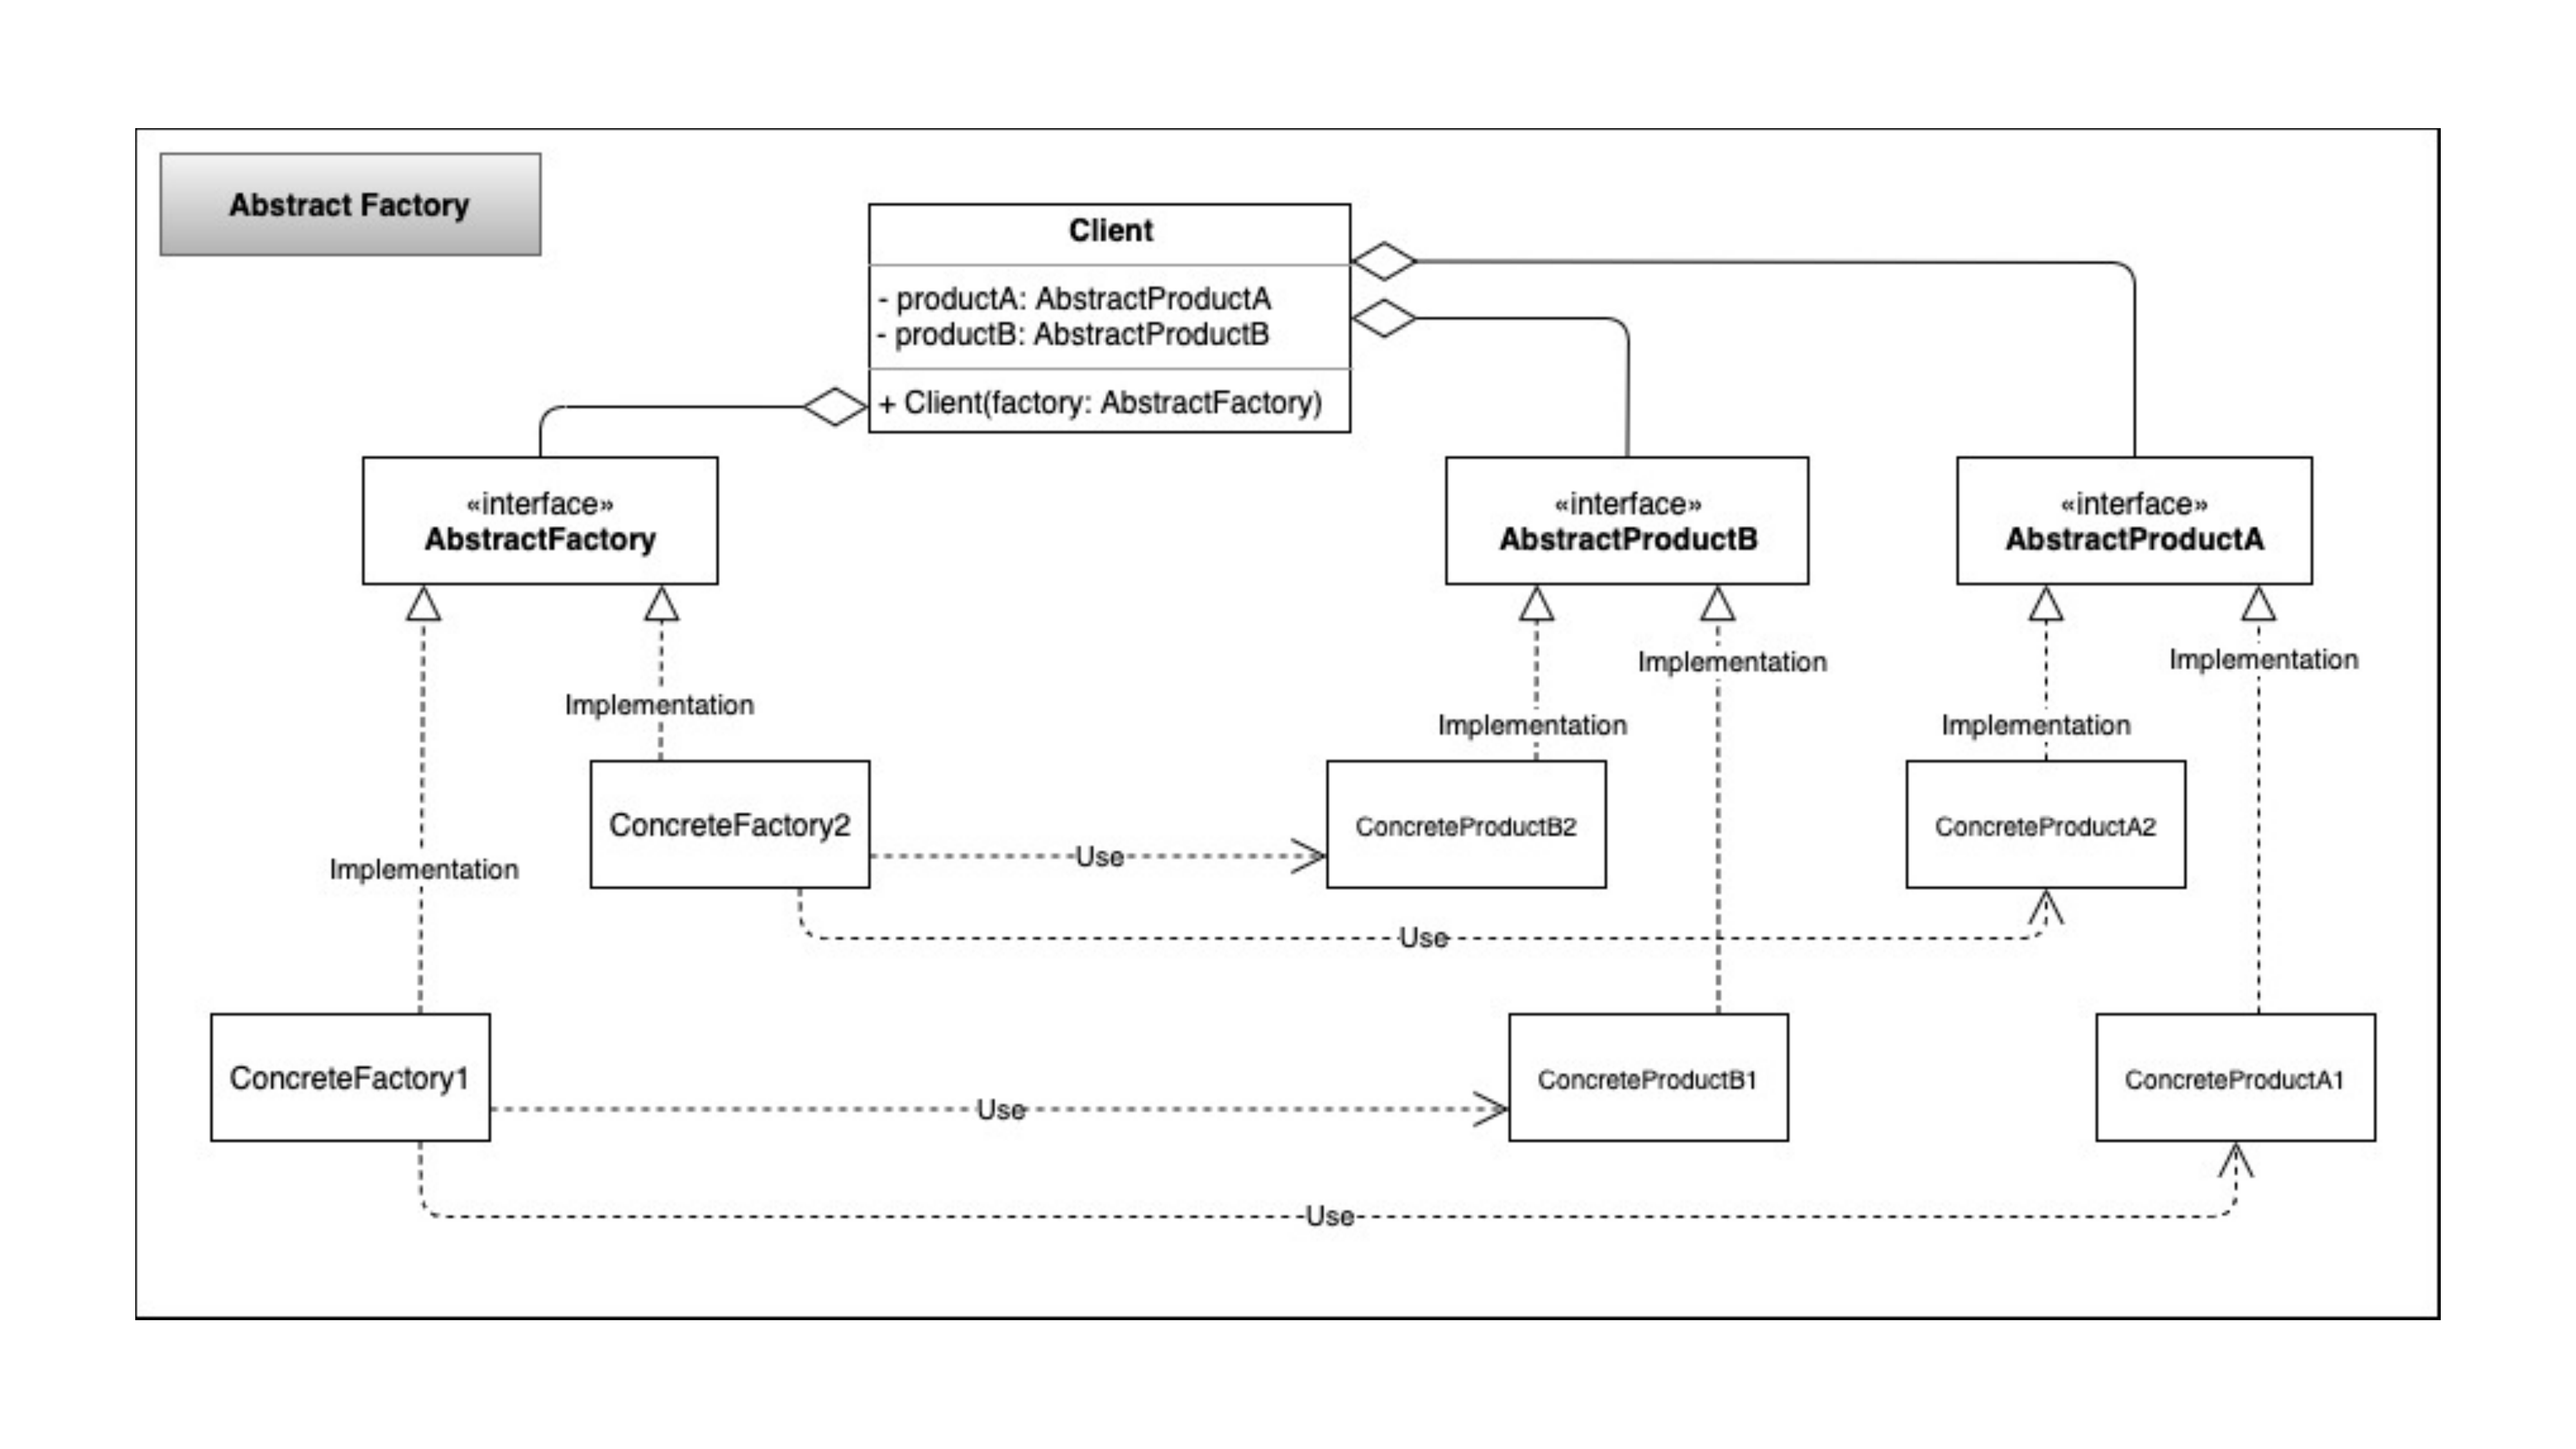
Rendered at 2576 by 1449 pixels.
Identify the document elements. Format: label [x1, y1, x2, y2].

picture [135, 128, 2441, 1321]
